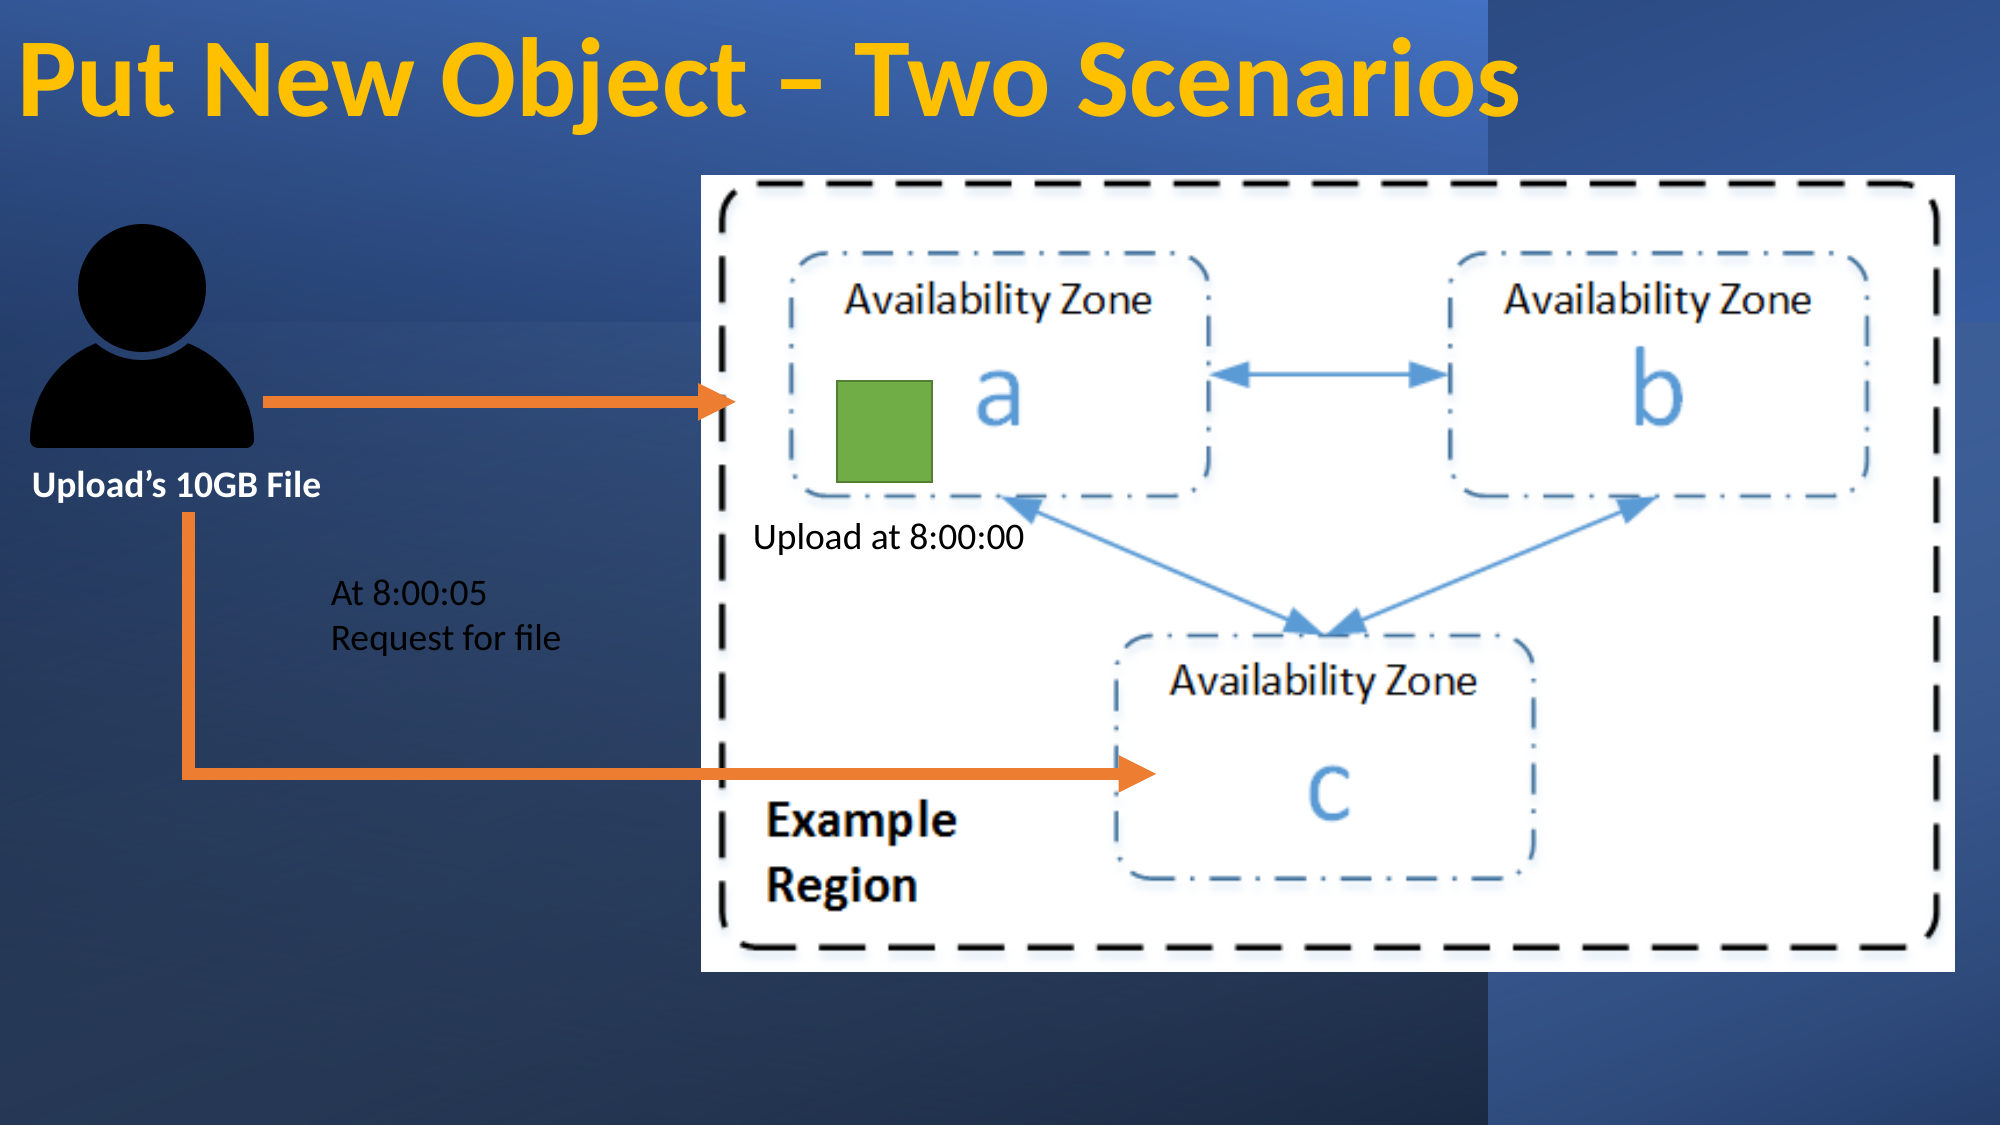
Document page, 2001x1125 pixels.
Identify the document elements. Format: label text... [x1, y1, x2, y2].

picture [803, 175, 1955, 972]
text_box At 8:00:05 Request for file [316, 560, 542, 666]
text_box [0, 321, 542, 1125]
picture [13, 208, 270, 464]
text_box Upload’s 10GB File [17, 452, 361, 513]
text_box [803, 321, 2000, 1125]
text_box [0, 0, 1489, 321]
text_box Put New Object – Two Scenarios [2, 0, 1572, 147]
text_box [542, 159, 803, 1125]
text_box [1489, 0, 2000, 321]
